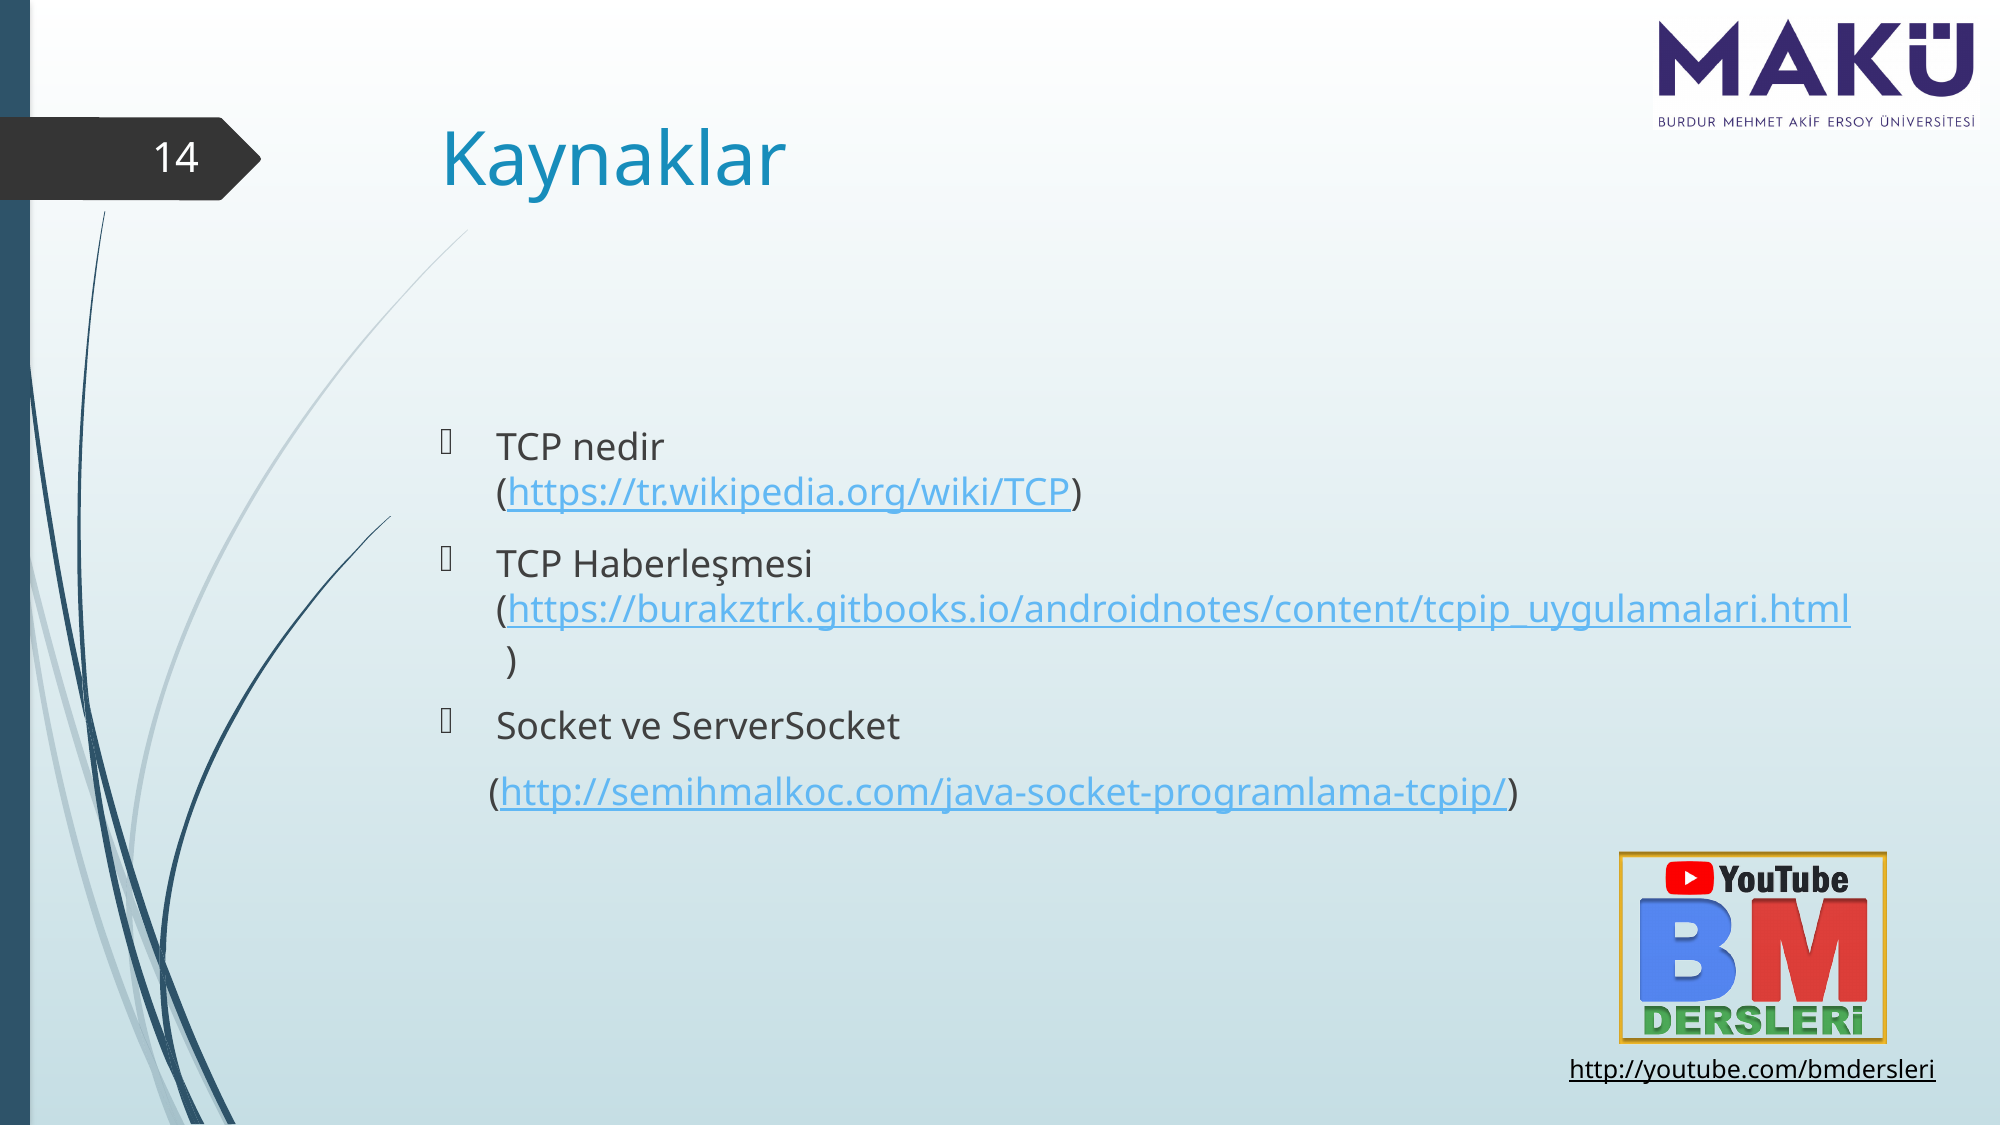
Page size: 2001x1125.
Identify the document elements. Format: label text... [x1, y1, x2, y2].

list TCP nedir (https://tr.wikipedia.org/wiki/TCP) TCP Haberleşmesi (https://burakztrk.gitbooks.io/androidnotes/content/tcpip_uygulamalari.html ) Socket ve ServerSocket (http://semihmalkoc.com/java-socket-programlama-tcpip/) [424, 350, 1888, 970]
picture [1652, 16, 1981, 130]
text_box http://youtube.com/bmdersleri [1525, 1045, 1981, 1095]
slide_number 14 [87, 129, 216, 190]
picture [1606, 812, 1899, 1081]
title Kaynaklar [425, 102, 1888, 313]
